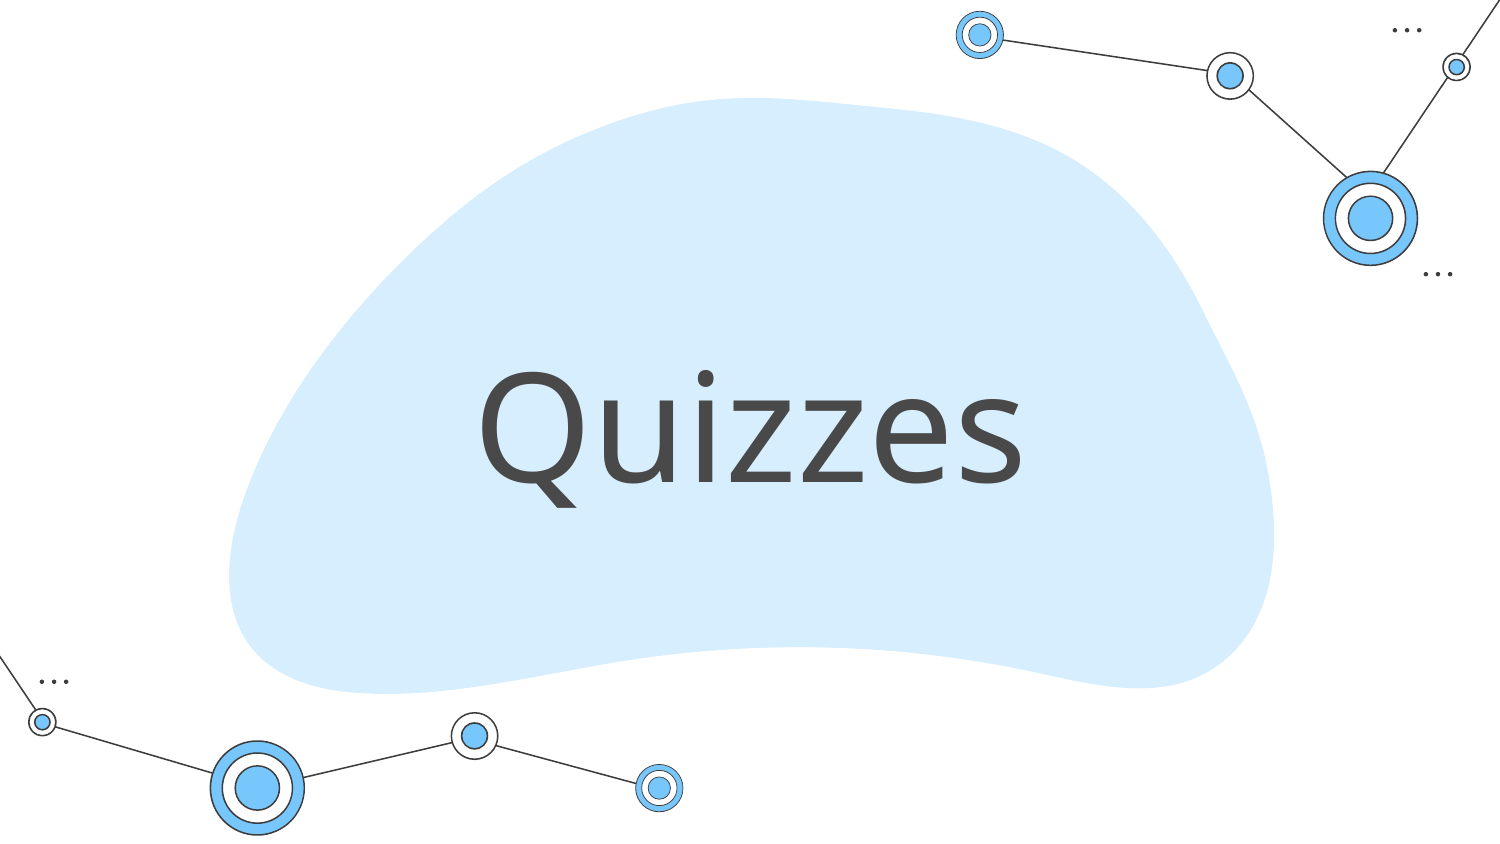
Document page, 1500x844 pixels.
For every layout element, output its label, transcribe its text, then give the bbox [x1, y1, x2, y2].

title Quizzes [430, 265, 1071, 578]
